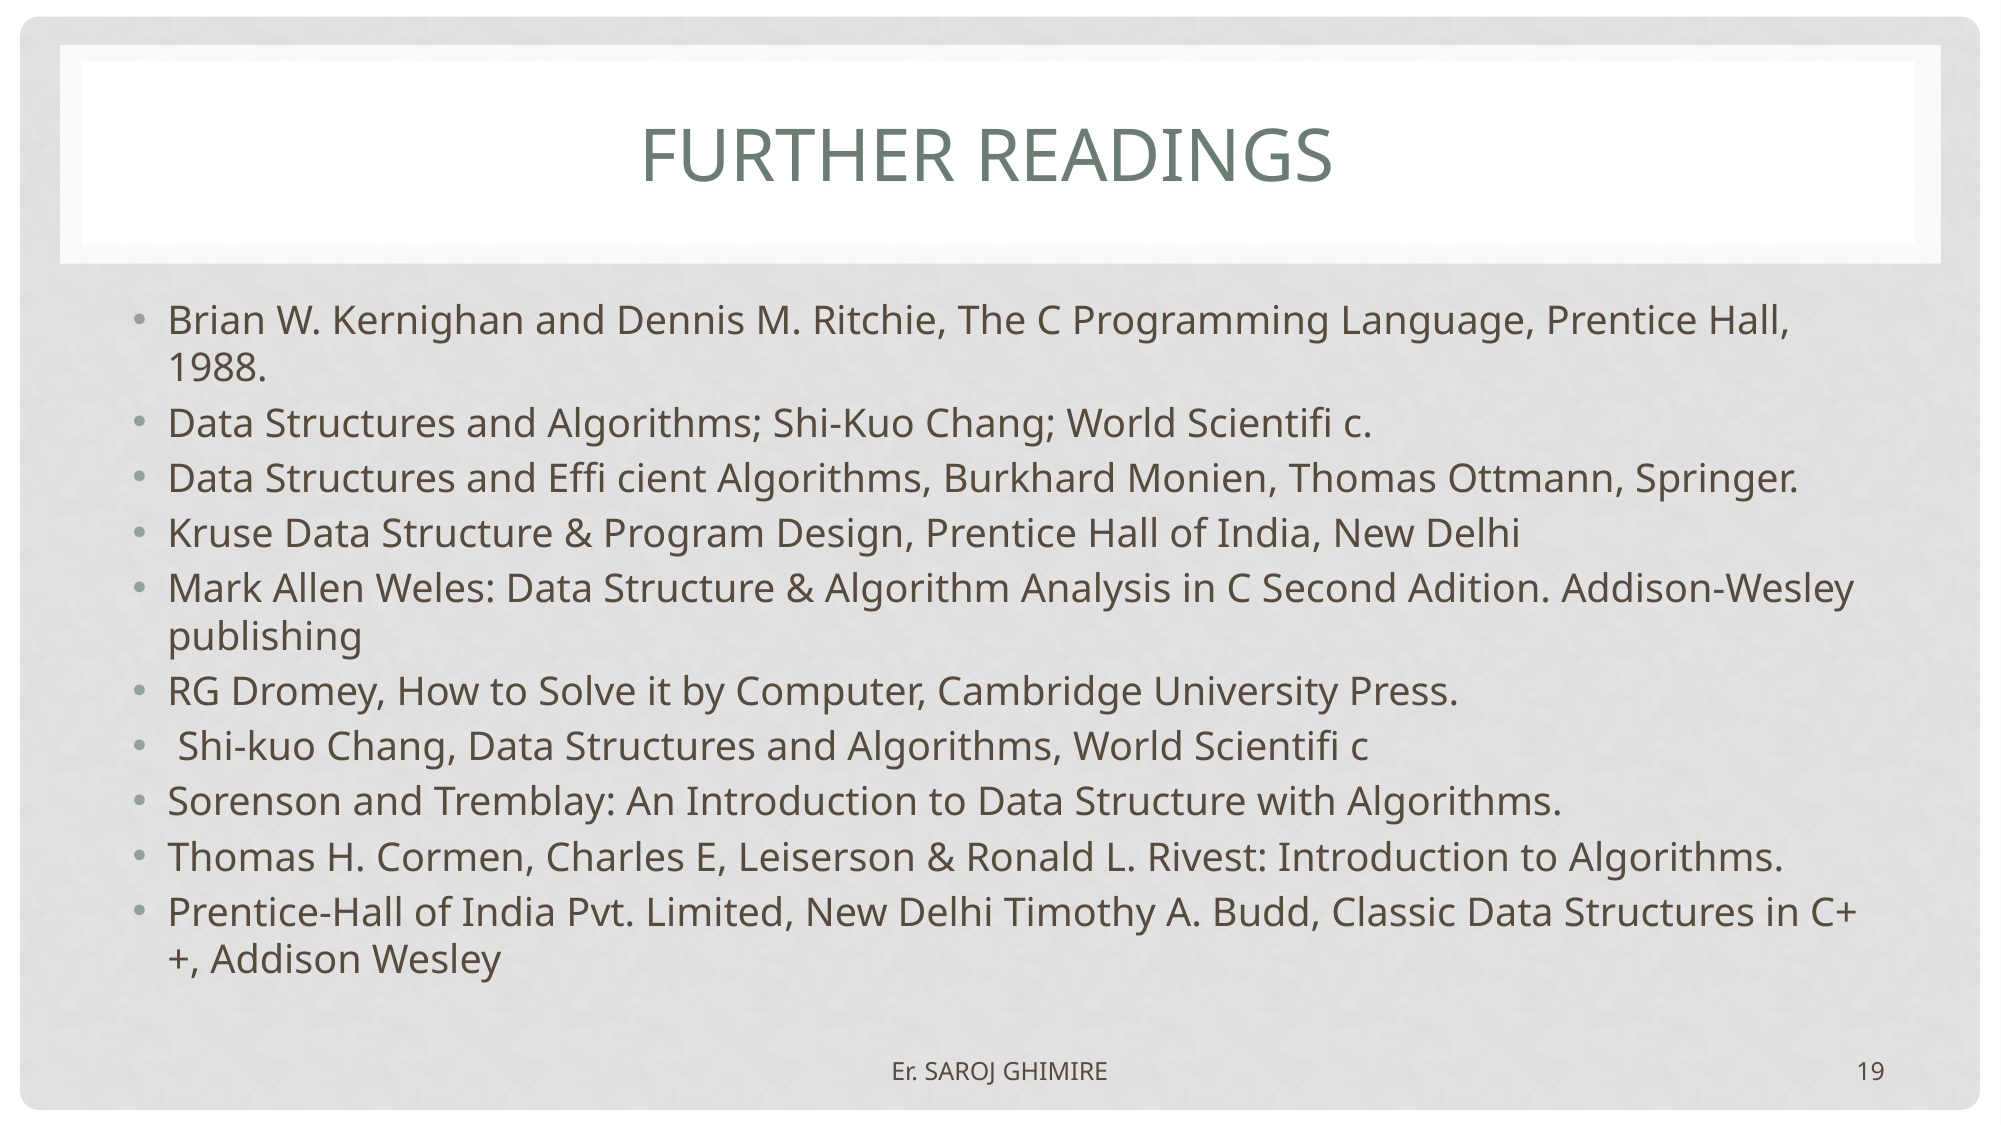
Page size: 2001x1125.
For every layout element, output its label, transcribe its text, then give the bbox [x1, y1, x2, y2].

list Brian W. Kernighan and Dennis M. Ritchie, The C Programming Language, Prentice Hall, 1988. Data Structures and Algorithms; Shi-Kuo Chang; World Scientifi c. Data Structures and Effi cient Algorithms, Burkhard Monien, Thomas Ottmann, Springer. Kruse Data Structure & Program Design, Prentice Hall of India, New Delhi Mark Allen Weles: Data Structure & Algorithm Analysis in C Second Adition. Addison-Wesley publishing RG Dromey, How to Solve it by Computer, Cambridge University Press. Shi-kuo Chang, Data Structures and Algorithms, World Scientifi c Sorenson and Tremblay: An Introduction to Data Structure with Algorithms. Thomas H. Cormen, Charles E, Leiserson & Ronald L. Rivest: Introduction to Algorithms. Prentice-Hall of India Pvt. Limited, New Delhi Timothy A. Budd, Classic Data Structures in C++, Addison Wesley [99, 287, 1900, 1005]
title Further Readings [93, 66, 1900, 238]
slide_number 19 [1433, 1042, 1900, 1103]
footer Er. SAROJ GHIMIRE [683, 1042, 1317, 1103]
